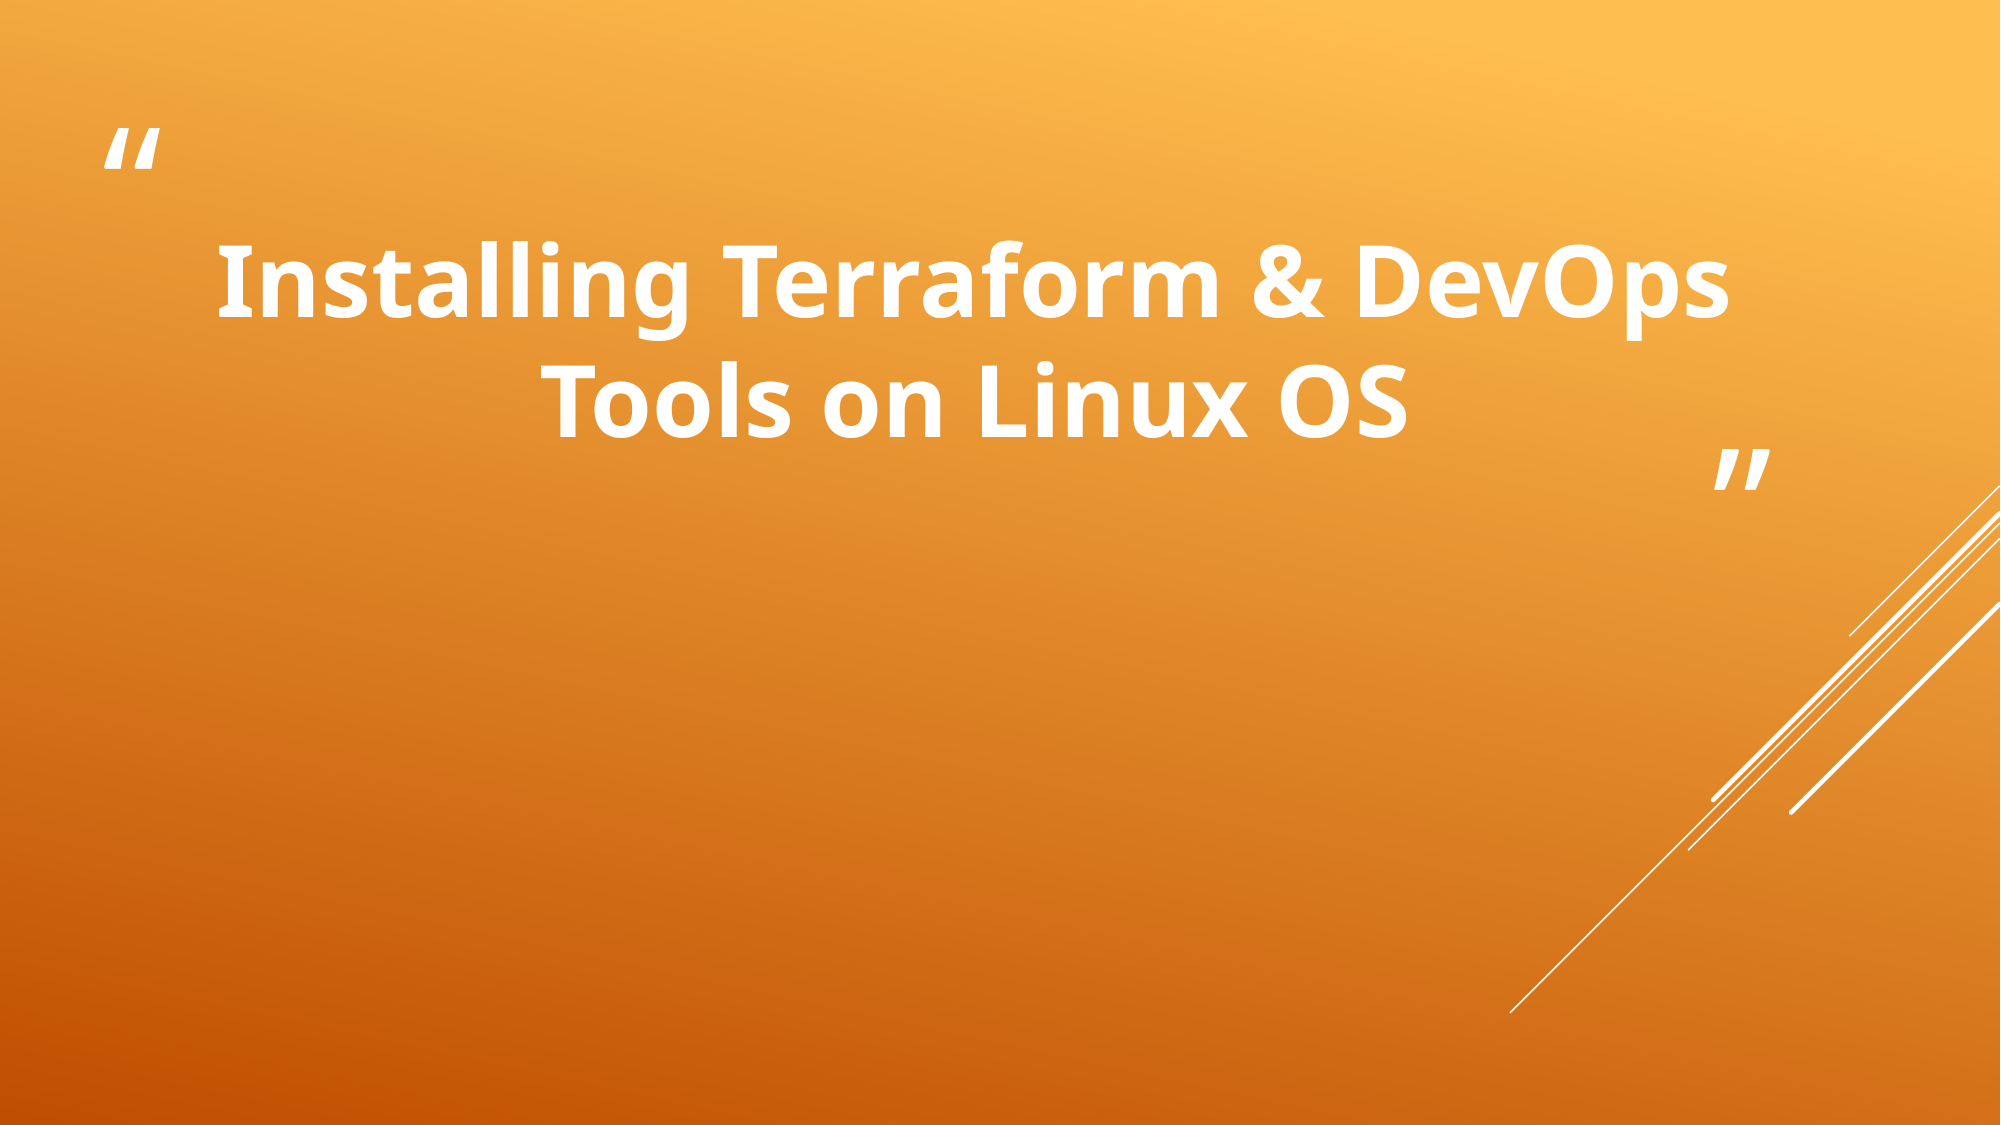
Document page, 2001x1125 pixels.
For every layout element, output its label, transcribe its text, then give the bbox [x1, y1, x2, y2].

title Installing Terraform & DevOps Tools on Linux OS [140, 112, 1810, 563]
